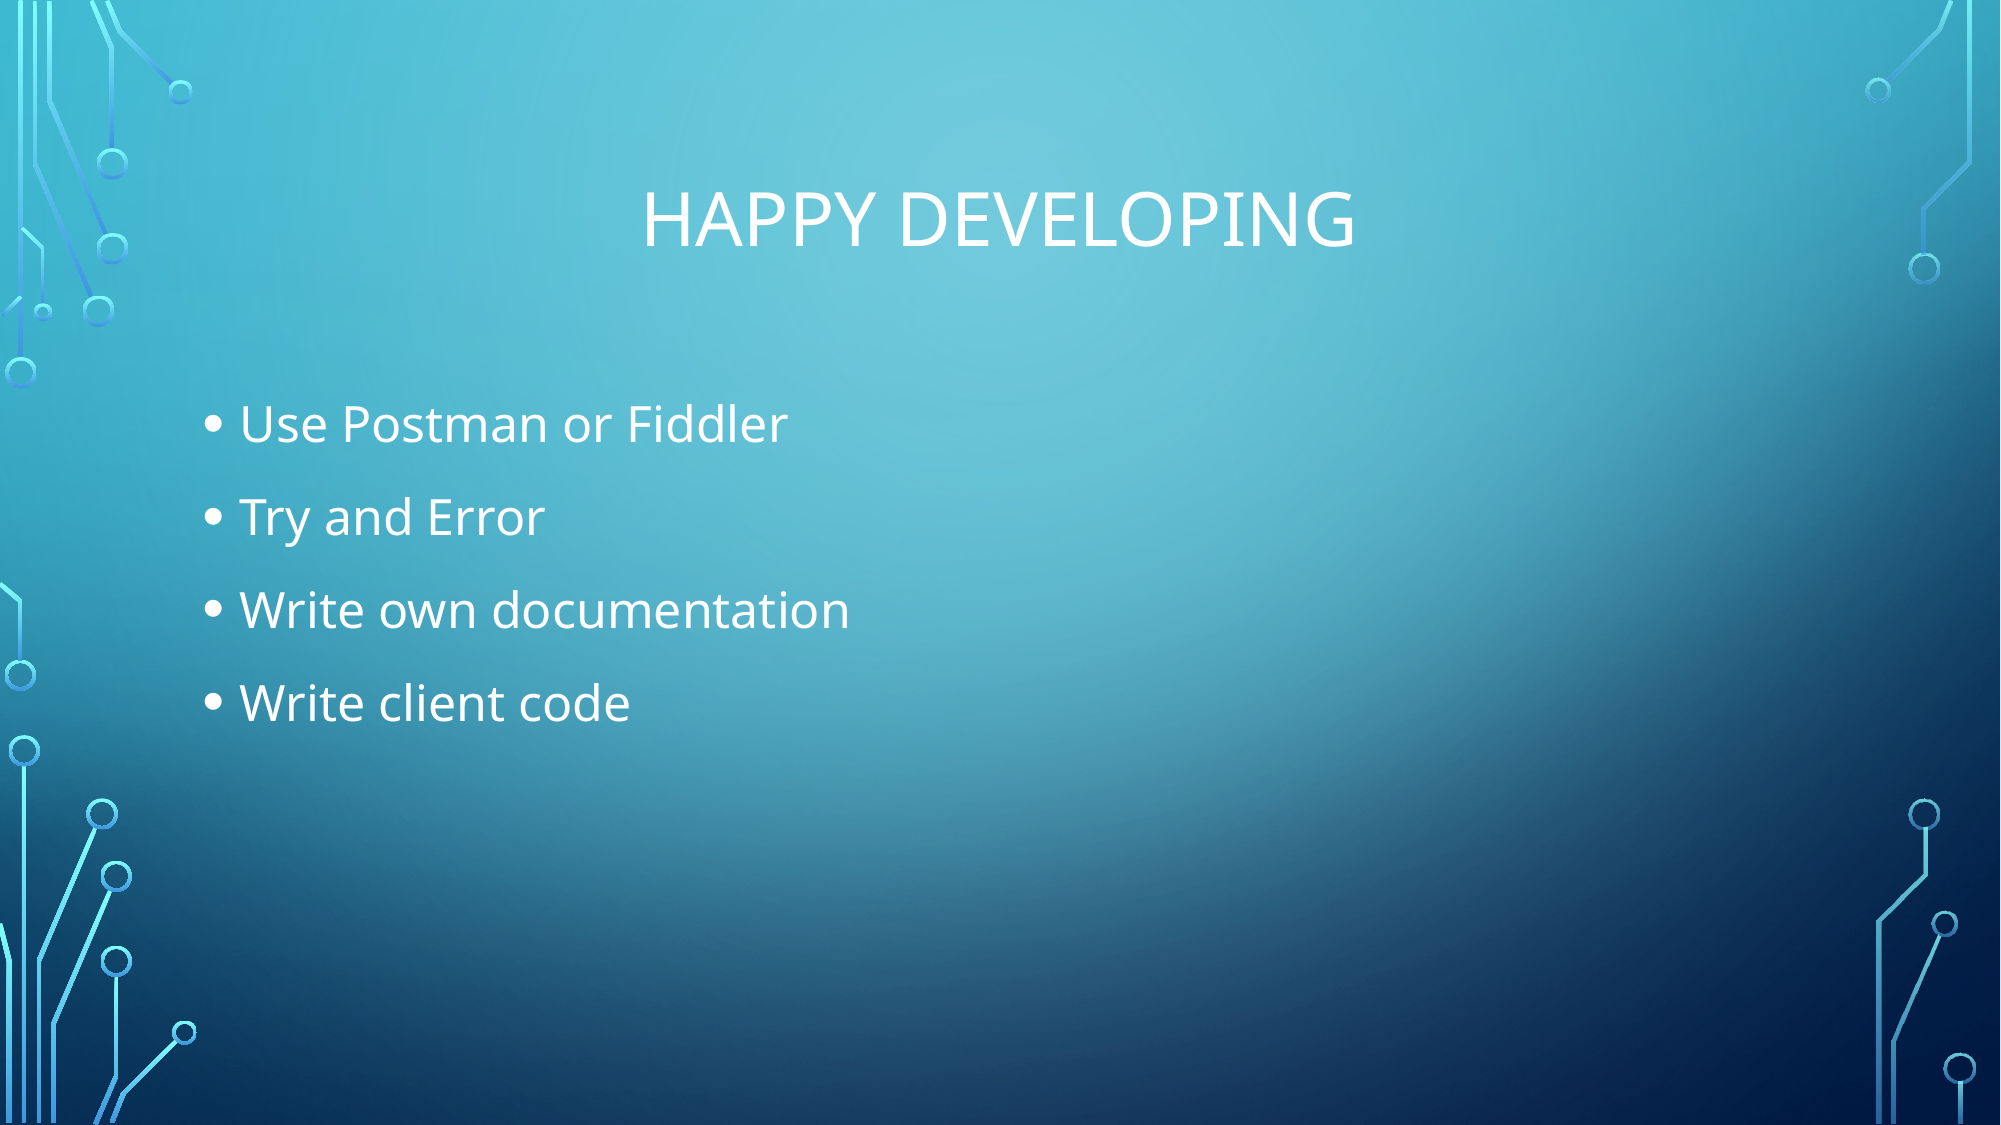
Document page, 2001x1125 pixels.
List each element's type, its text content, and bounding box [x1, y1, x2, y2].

title Happy developing [187, 101, 1813, 344]
list Use Postman or Fiddler Try and Error Write own documentation Write client code [187, 373, 1813, 954]
